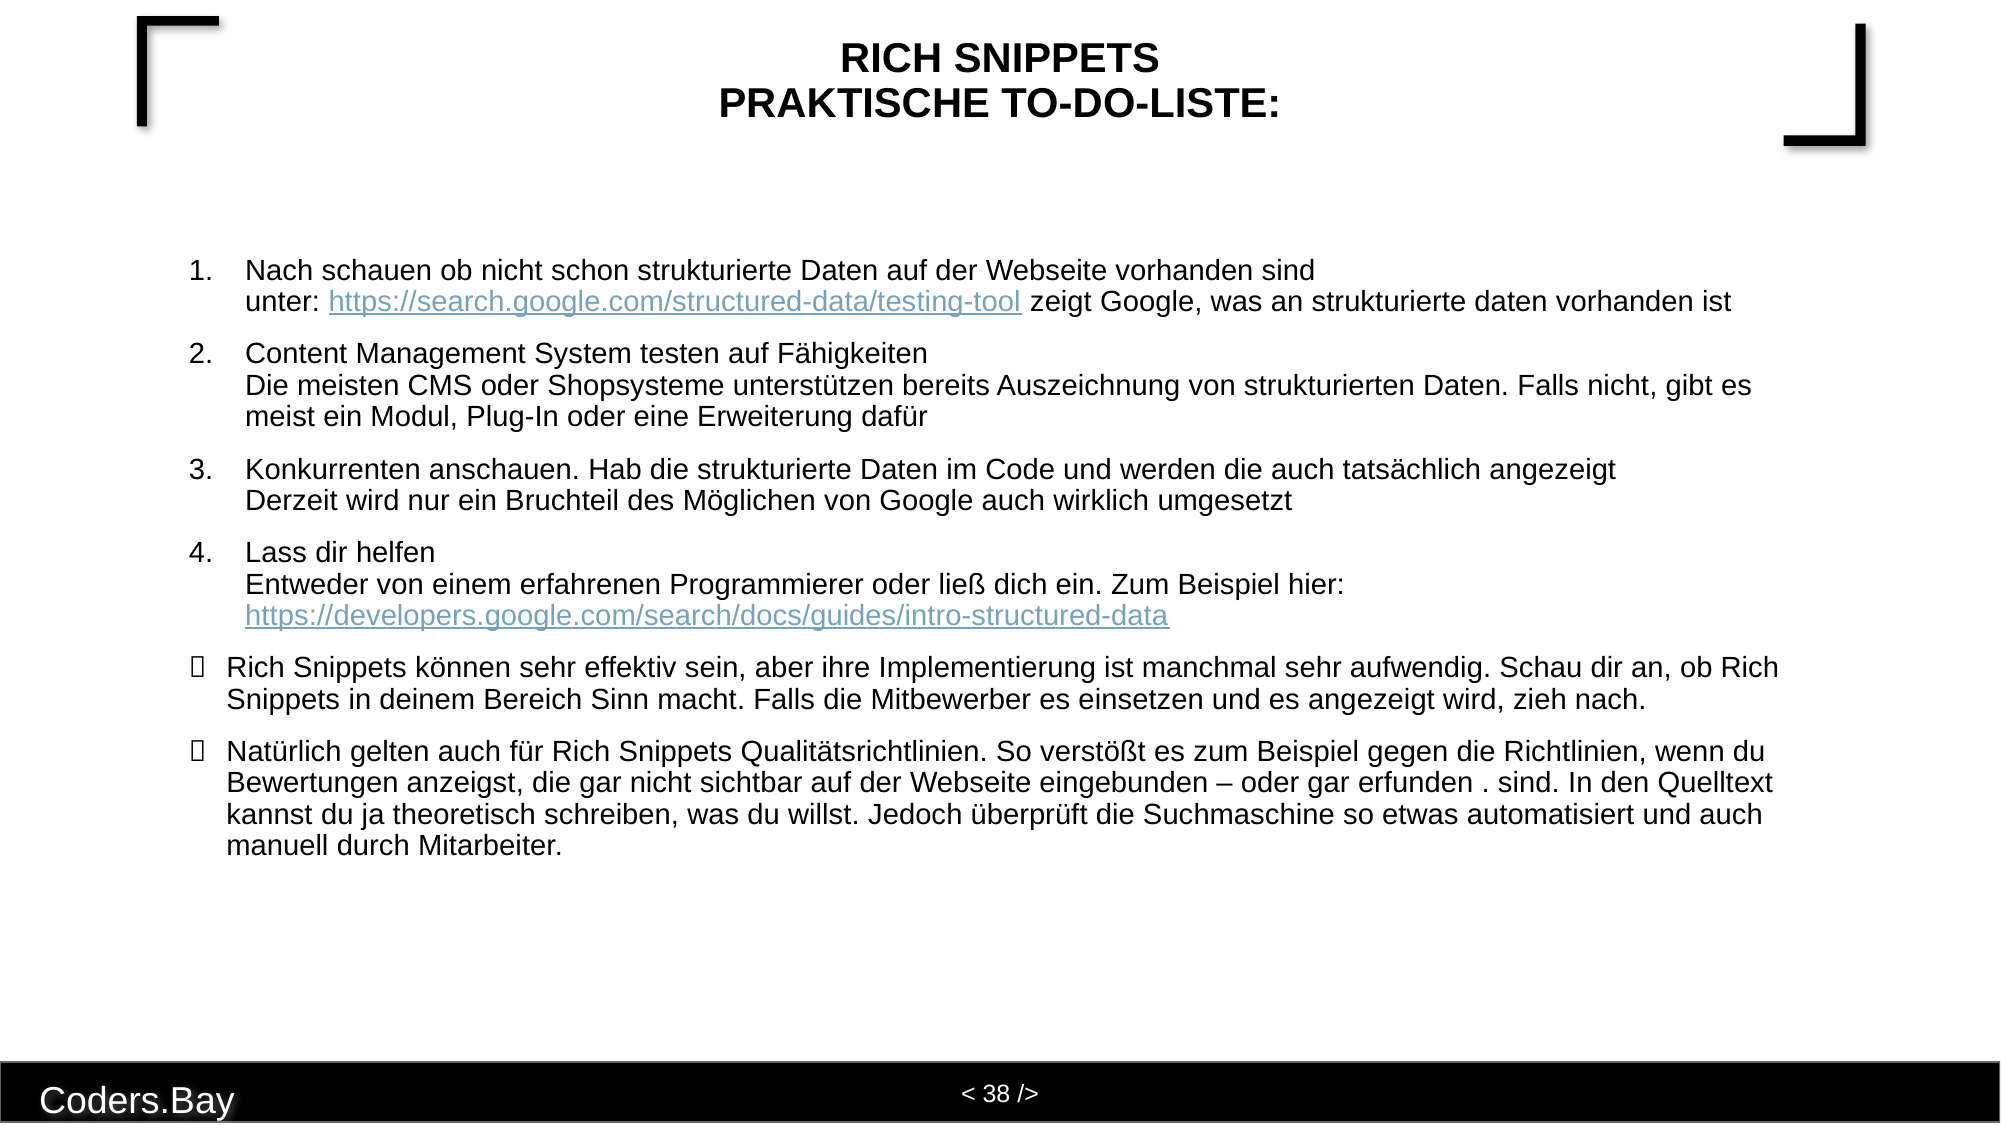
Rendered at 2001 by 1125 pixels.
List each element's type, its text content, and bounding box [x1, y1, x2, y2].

title Rich Snippets Praktische To-Do-Liste: [155, 36, 1845, 127]
list Nach schauen ob nicht schon strukturierte Daten auf der Webseite vorhanden sind unter: https://search.google.com/structured-data/testing-tool zeigt Google, was an strukturierte daten vorhanden ist Content Management System testen auf Fähigkeiten Die meisten CMS oder Shopsysteme unterstützen bereits Auszeichnung von strukturierten Daten. Falls nicht, gibt es meist ein Modul, Plug-In oder eine Erweiterung dafür Konkurrenten anschauen. Hab die strukturierte Daten im Code und werden die auch tatsächlich angezeigt Derzeit wird nur ein Bruchteil des Möglichen von Google auch wirklich umgesetzt Lass dir helfen Entweder von einem erfahrenen Programmierer oder ließ dich ein. Zum Beispiel hier: https://developers.google.com/search/docs/guides/intro-structured-data Rich Snippets können sehr effektiv sein, aber ihre Implementierung ist manchmal sehr aufwendig. Schau dir an, ob Rich Snippets in deinem Bereich Sinn macht. Falls die Mitbewerber es einsetzen und es angezeigt wird, zieh nach. Natürlich gelten auch für Rich Snippets Qualitätsrichtlinien. So verstößt es zum Beispiel gegen die Richtlinien, wenn du Bewertungen anzeigst, die gar nicht sichtbar auf der Webseite eingebunden – oder gar erfunden . sind. In den Quelltext kannst du ja theoretisch schreiben, was du willst. Jedoch überprüft die Suchmaschine so etwas automatisiert und auch manuell durch Mitarbeiter. [174, 247, 1826, 878]
